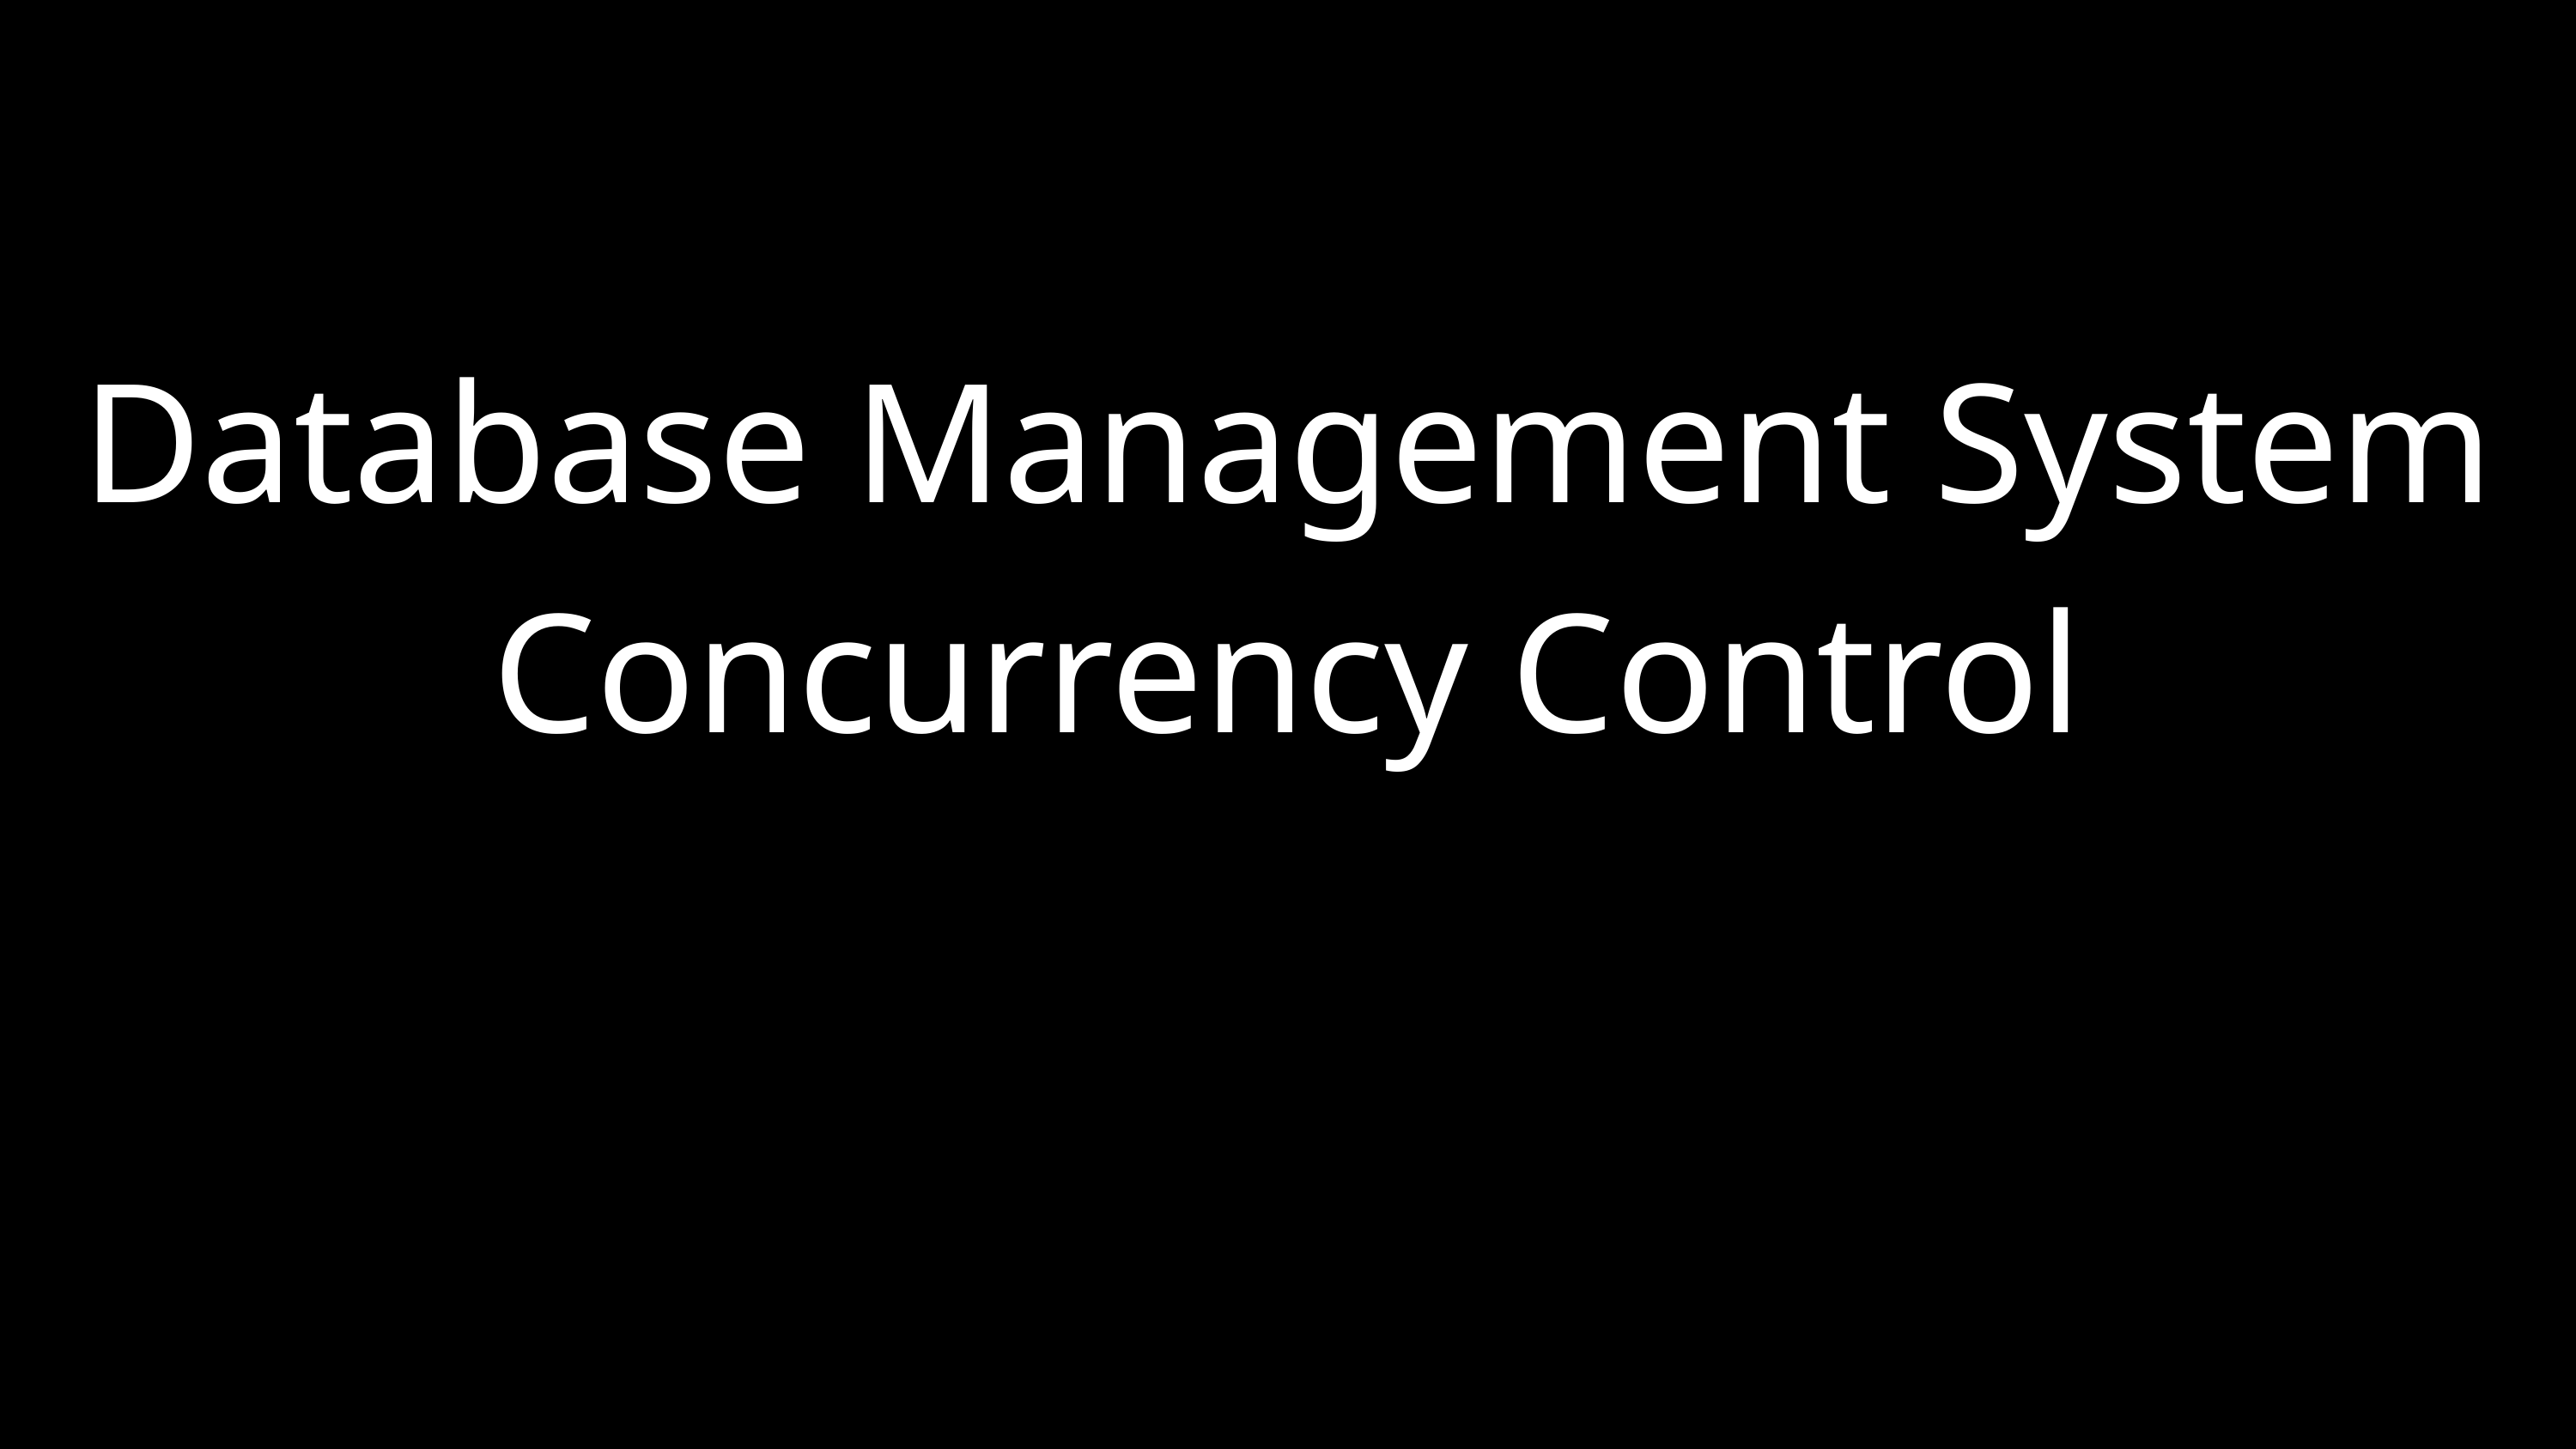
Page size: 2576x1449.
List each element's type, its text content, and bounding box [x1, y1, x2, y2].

text_box Database Management System Concurrency Control [81, 305, 2495, 997]
